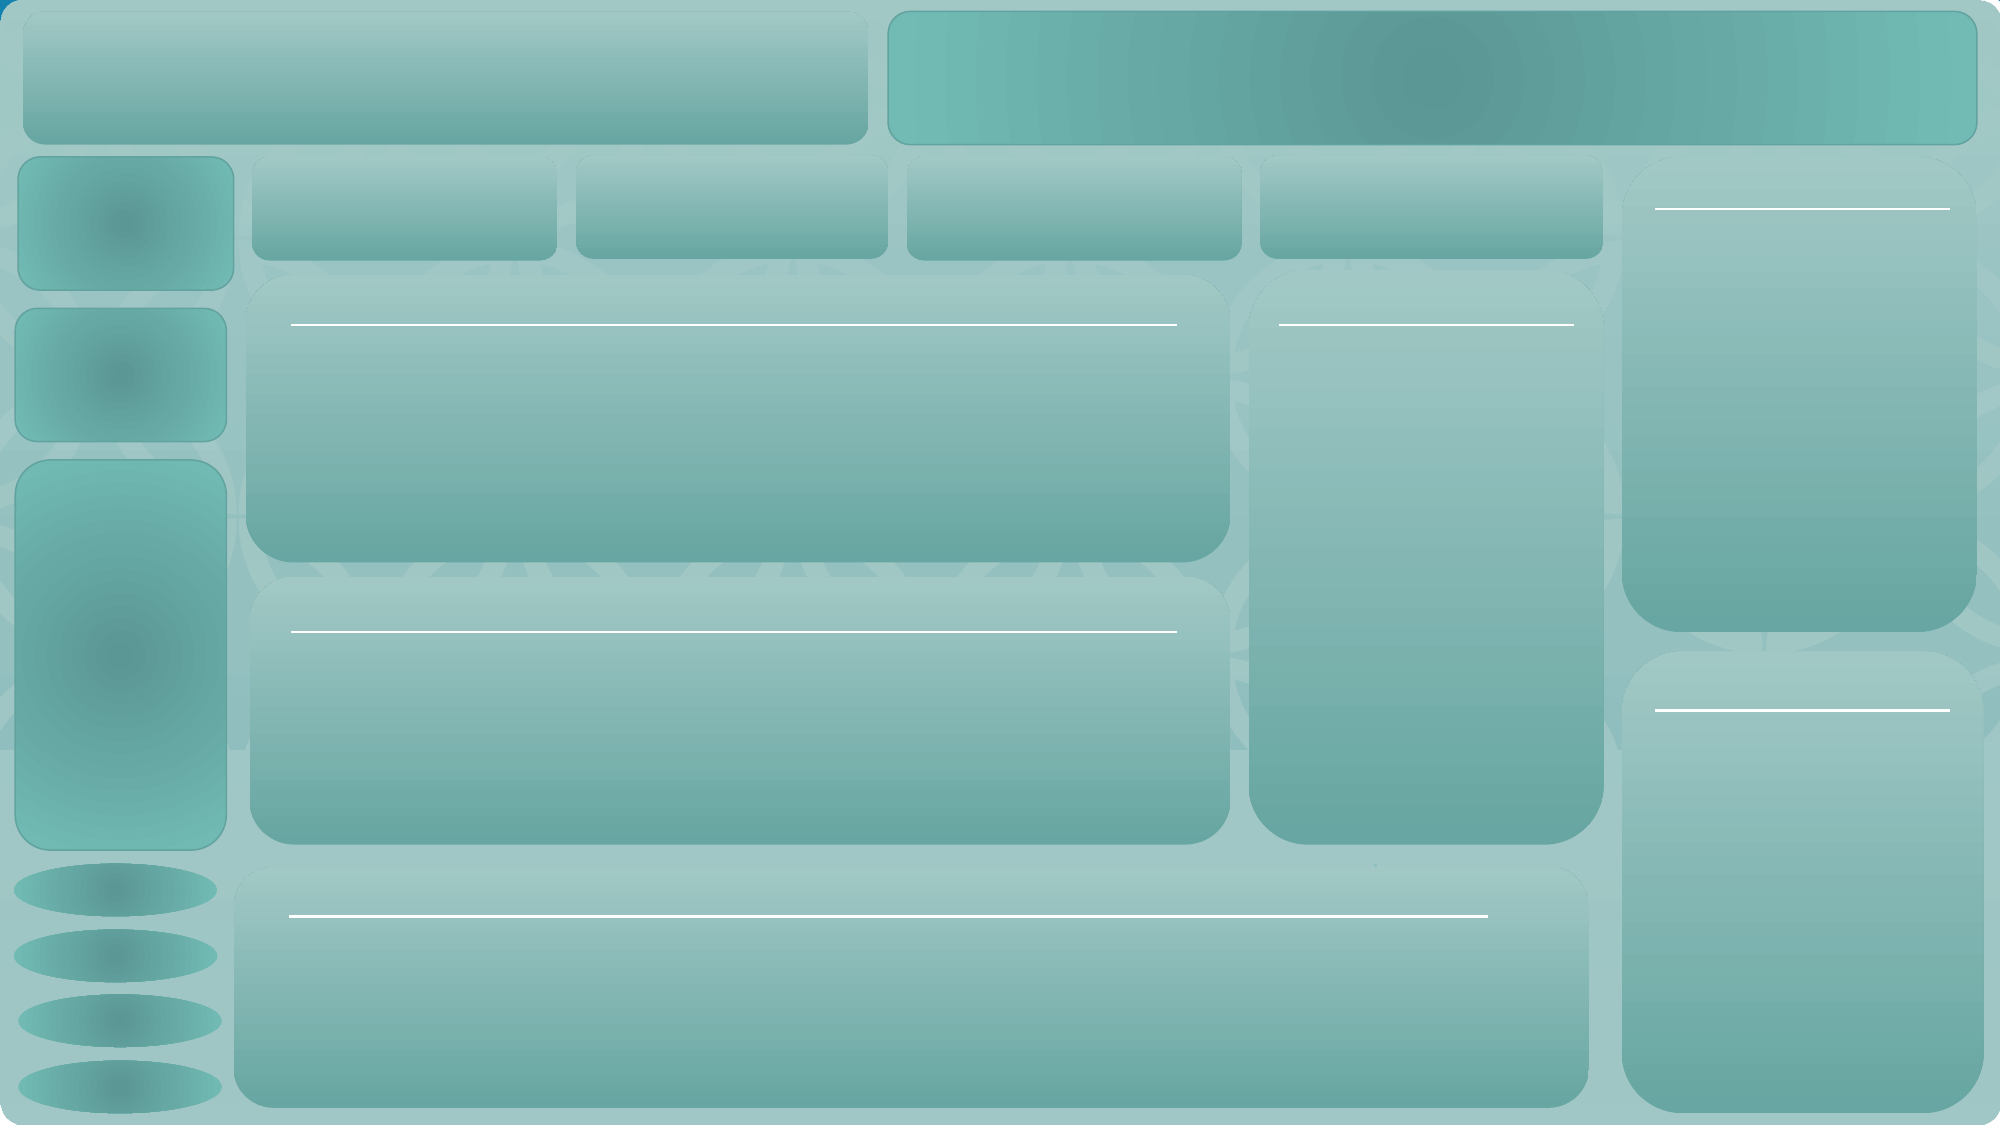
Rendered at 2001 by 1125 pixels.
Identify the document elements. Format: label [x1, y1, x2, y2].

text_box [906, 156, 1242, 261]
text_box [23, 11, 869, 145]
text_box [252, 156, 558, 261]
text_box [17, 156, 235, 291]
text_box [13, 929, 218, 983]
text_box [576, 155, 889, 259]
text_box [1260, 155, 1604, 259]
text_box [13, 863, 218, 917]
text_box [1621, 651, 1984, 1114]
text_box [0, 0, 2000, 1125]
text_box [14, 459, 228, 851]
text_box [887, 10, 1978, 146]
text_box [249, 576, 1231, 845]
text_box [14, 307, 228, 443]
text_box [245, 274, 1231, 563]
text_box [233, 866, 1589, 1108]
text_box [1621, 156, 1977, 633]
text_box [18, 994, 222, 1048]
text_box [18, 1060, 222, 1114]
text_box [1248, 269, 1604, 845]
